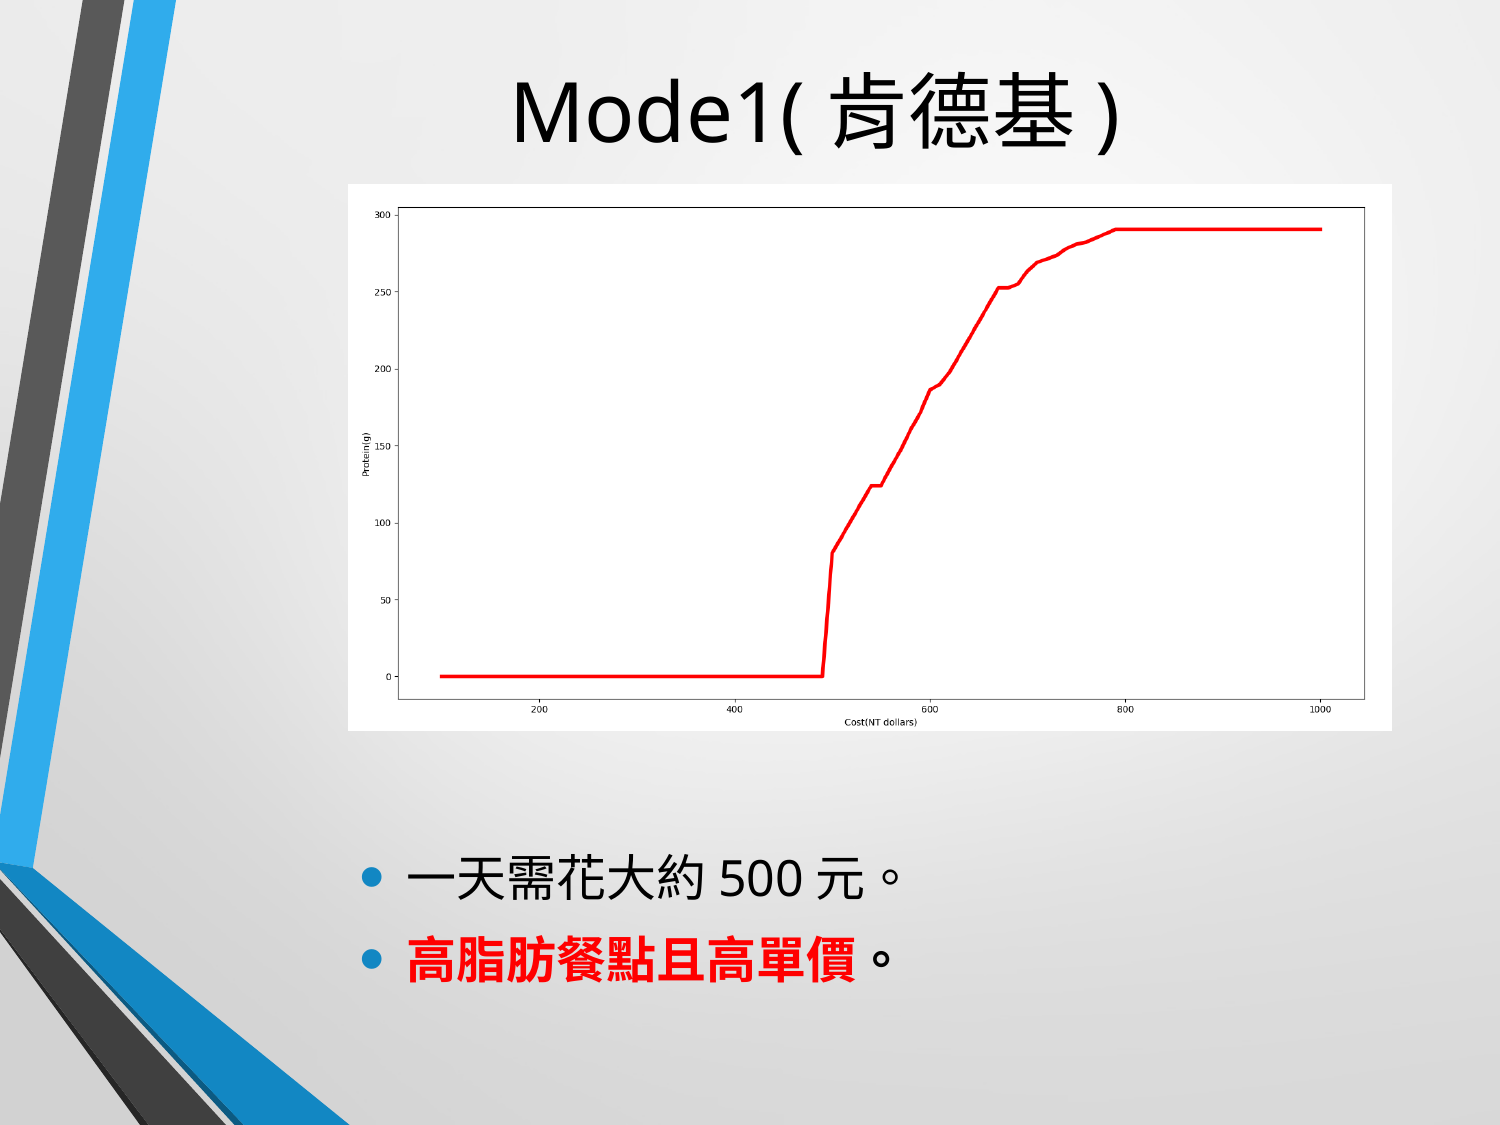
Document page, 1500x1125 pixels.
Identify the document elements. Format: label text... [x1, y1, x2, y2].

title Mode1(肯德基) [301, 2, 1329, 216]
picture [348, 184, 1392, 732]
text_box 一天需花大約500元。 高脂肪餐點且高單價。 [344, 729, 1461, 1106]
